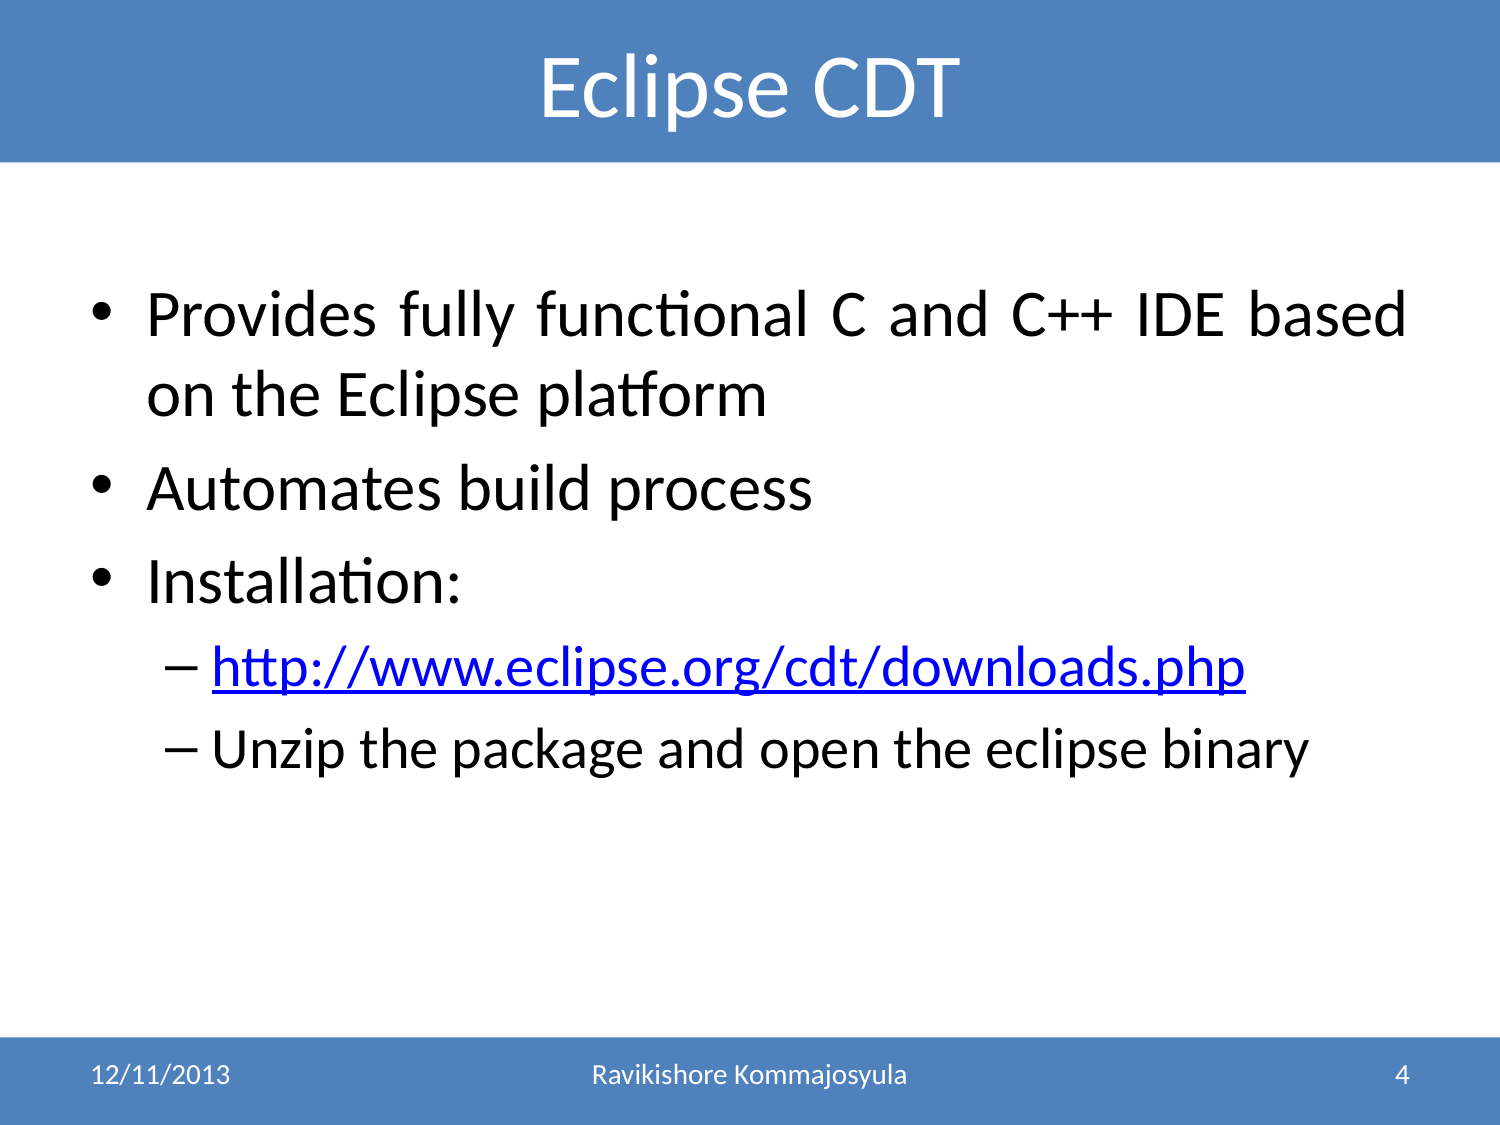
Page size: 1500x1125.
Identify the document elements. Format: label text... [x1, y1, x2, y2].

footer Ravikishore Kommajosyula [512, 1042, 988, 1103]
slide_number 4 [1074, 1042, 1425, 1103]
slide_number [75, 1042, 425, 1103]
list Provides fully functional C and C++ IDE based on the Eclipse platform Automates build process Installation: http://www.eclipse.org/cdt/downloads.php Unzip the package and open the eclipse binary [75, 262, 1425, 1005]
text_box [0, 1037, 1500, 1125]
text_box Eclipse CDT [0, 0, 1500, 163]
